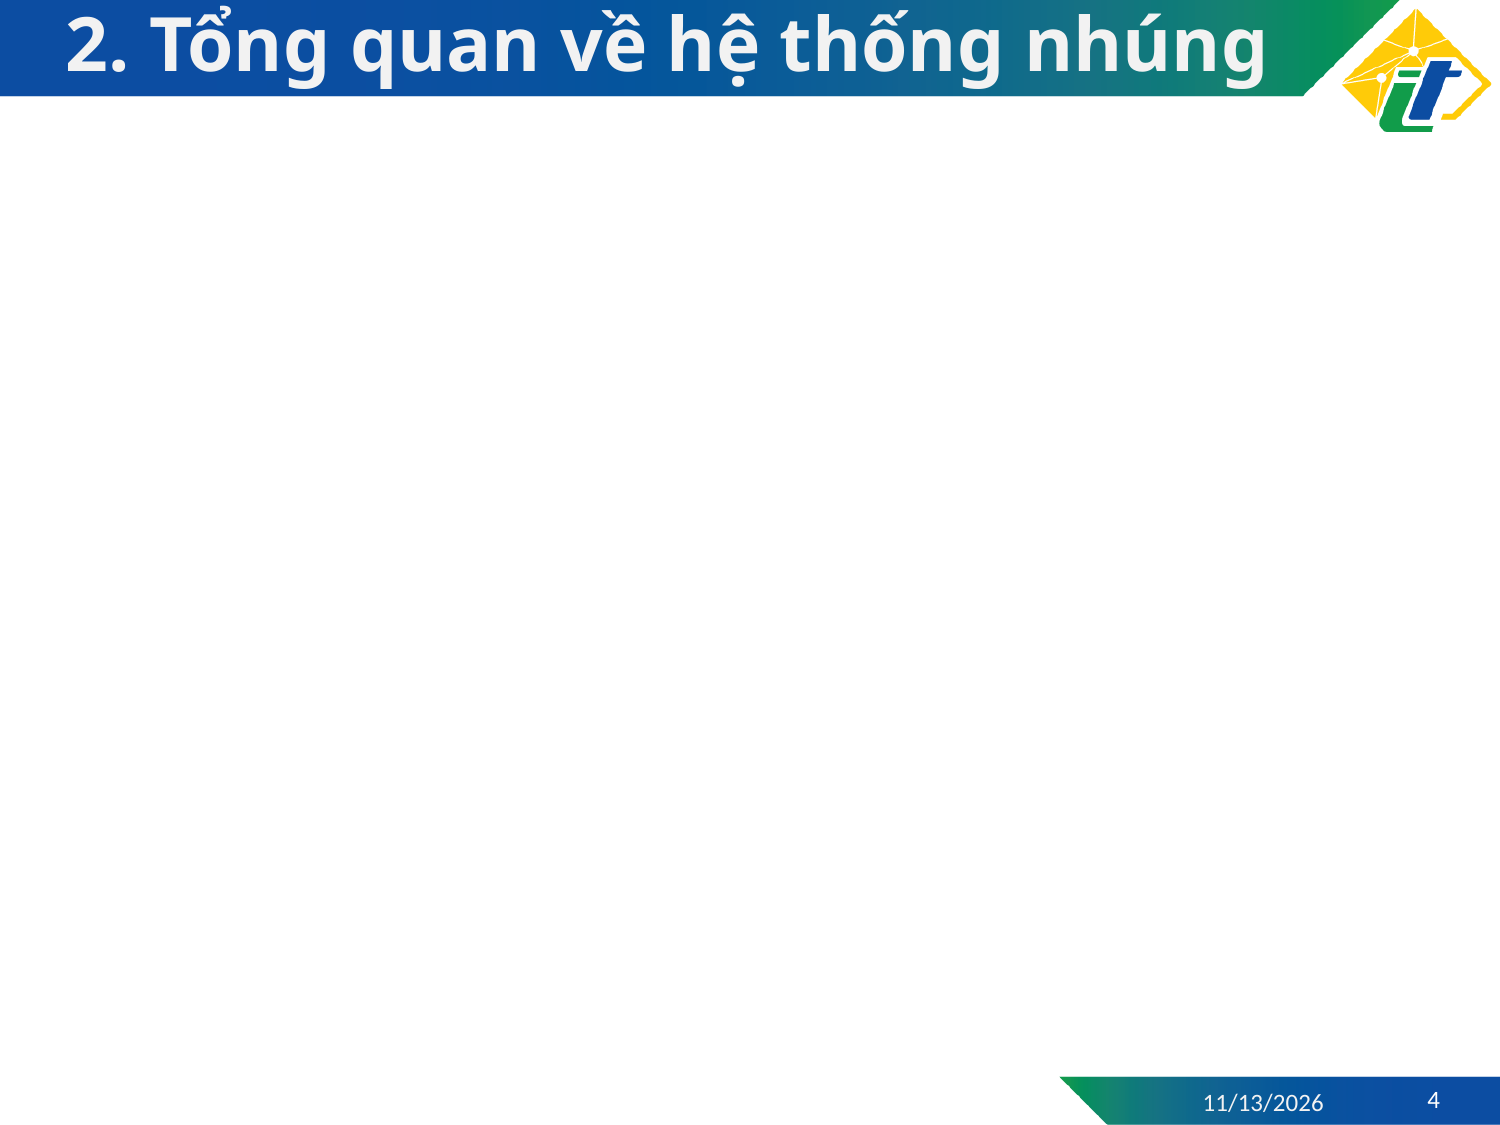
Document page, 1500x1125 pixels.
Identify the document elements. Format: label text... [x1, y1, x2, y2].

picture [0, 0, 1500, 1125]
title 2. Tổng quan về hệ thống nhúng [50, 0, 1299, 96]
slide_number 4 [1370, 1077, 1456, 1120]
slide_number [1156, 1077, 1371, 1125]
